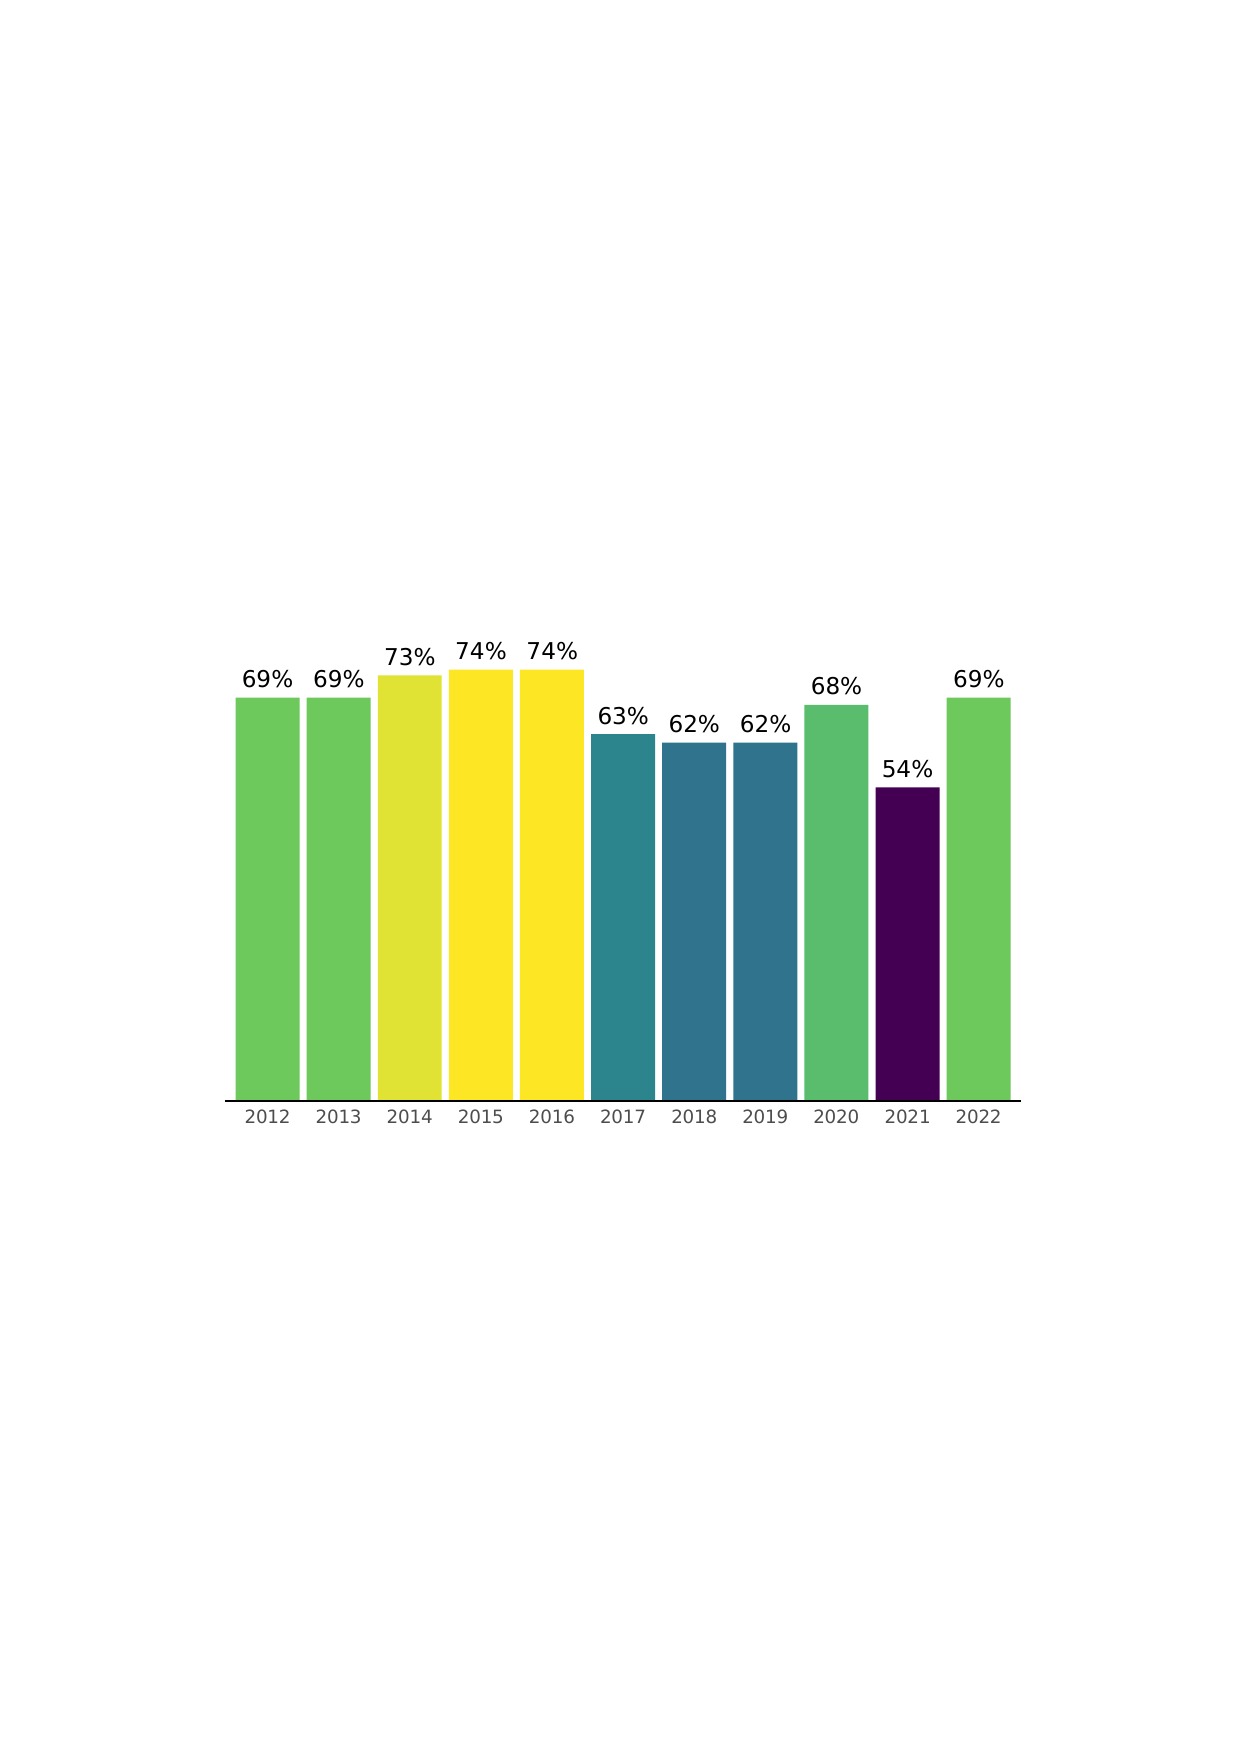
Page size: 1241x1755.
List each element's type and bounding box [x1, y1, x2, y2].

text_box [207, 614, 1033, 1141]
